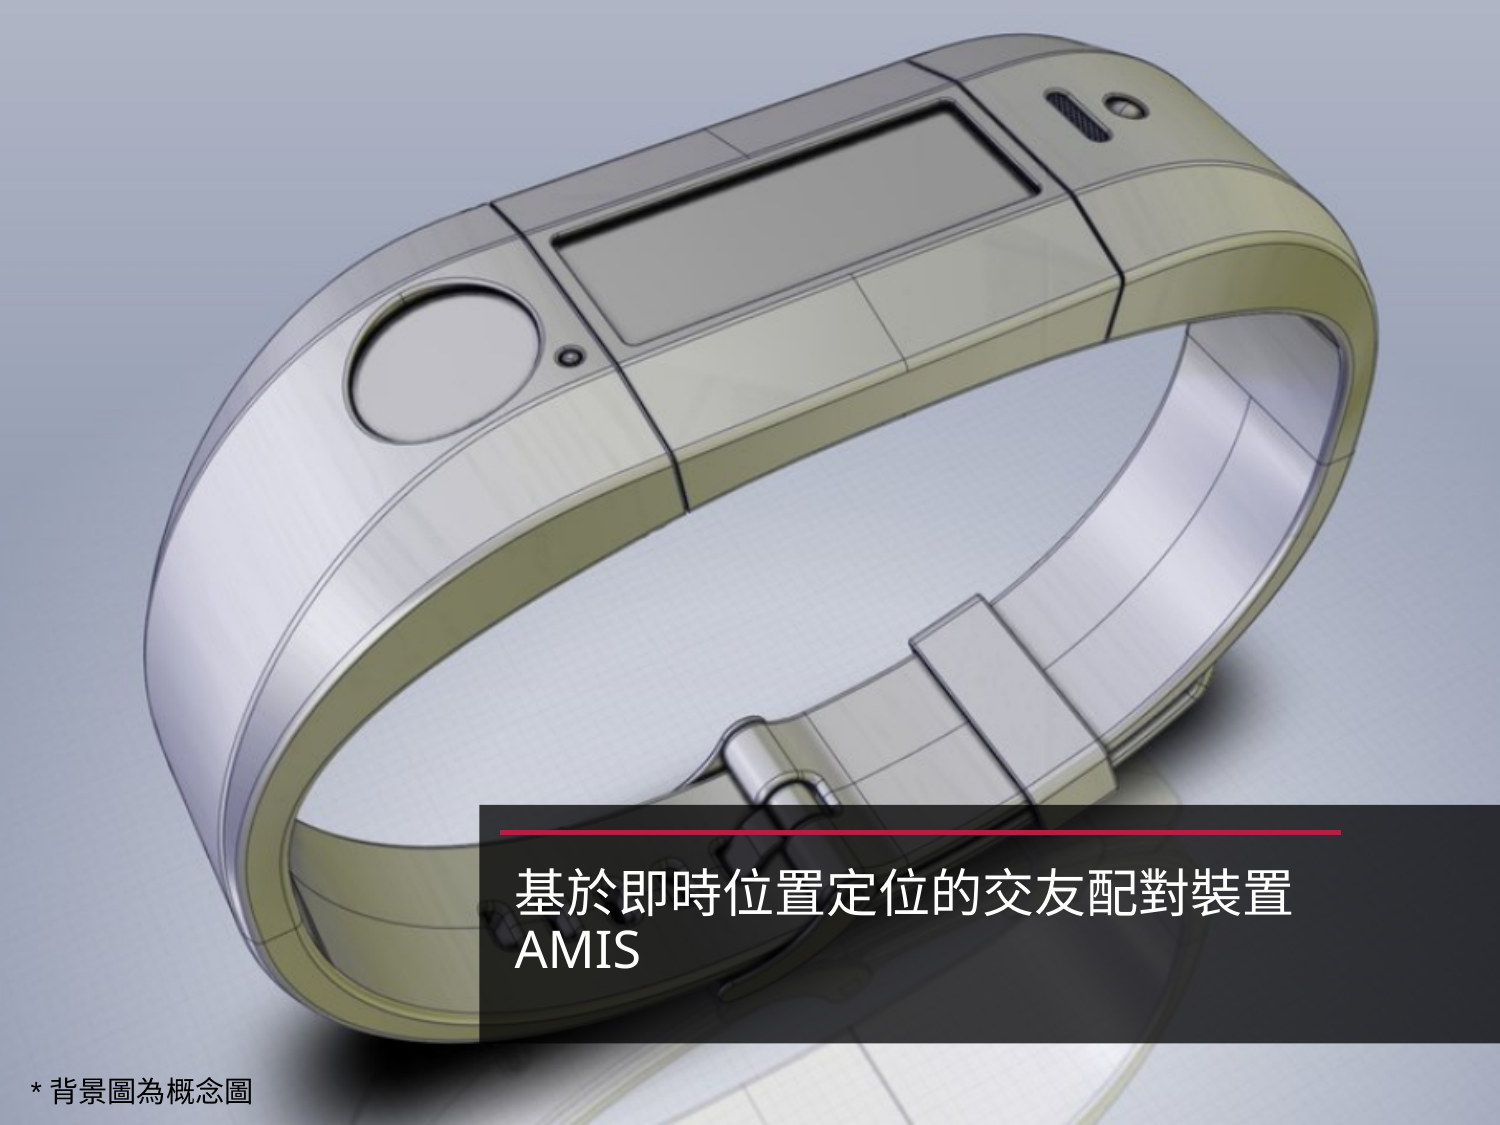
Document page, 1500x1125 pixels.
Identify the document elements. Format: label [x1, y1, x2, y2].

list [0, 0, 1500, 1125]
